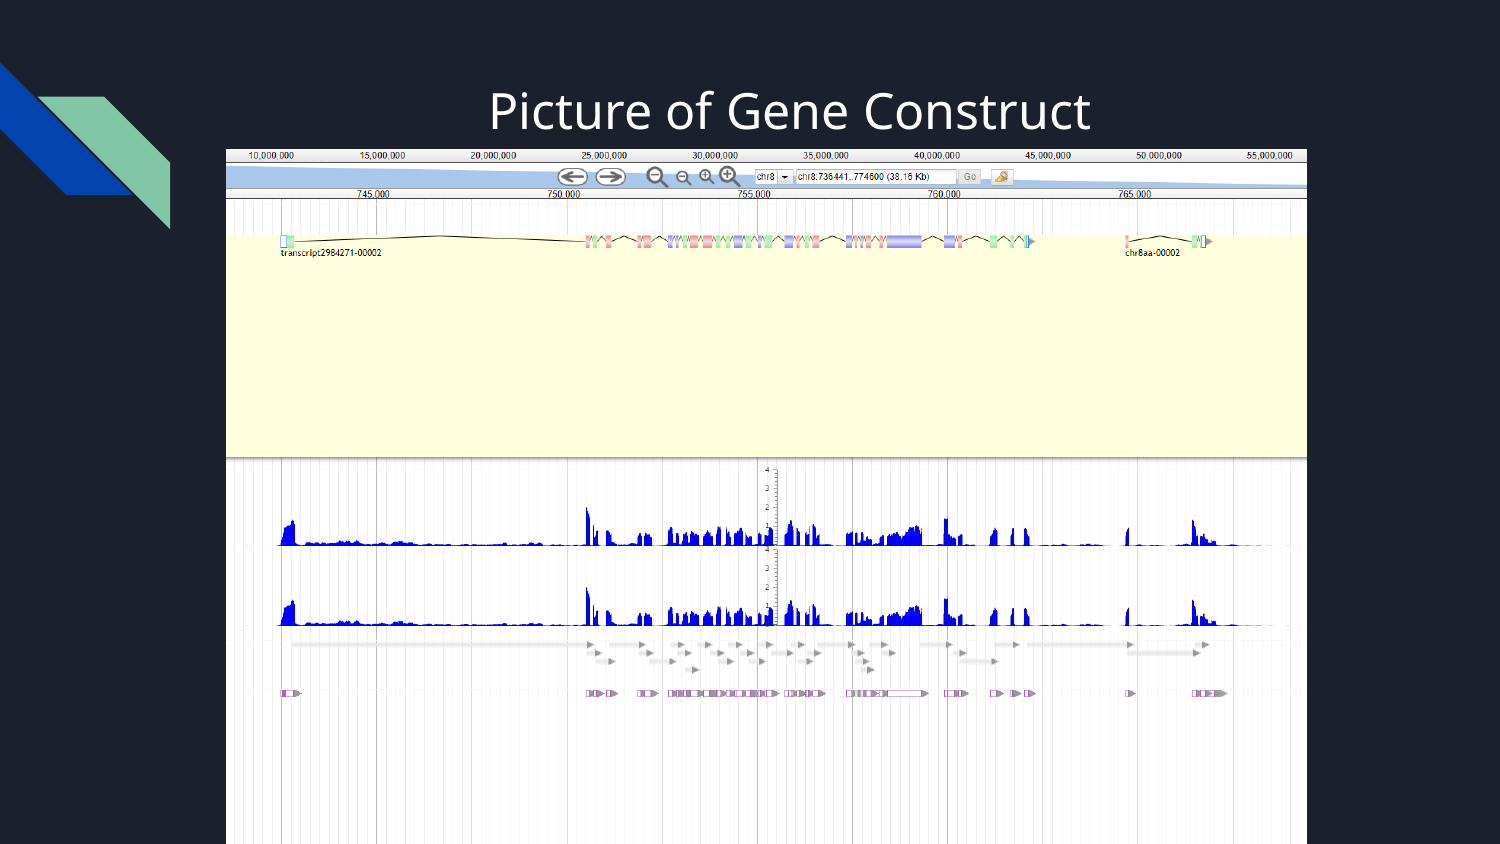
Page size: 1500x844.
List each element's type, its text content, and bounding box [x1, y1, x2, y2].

picture [226, 149, 1308, 844]
title Picture of Gene Construct [212, 64, 1368, 215]
